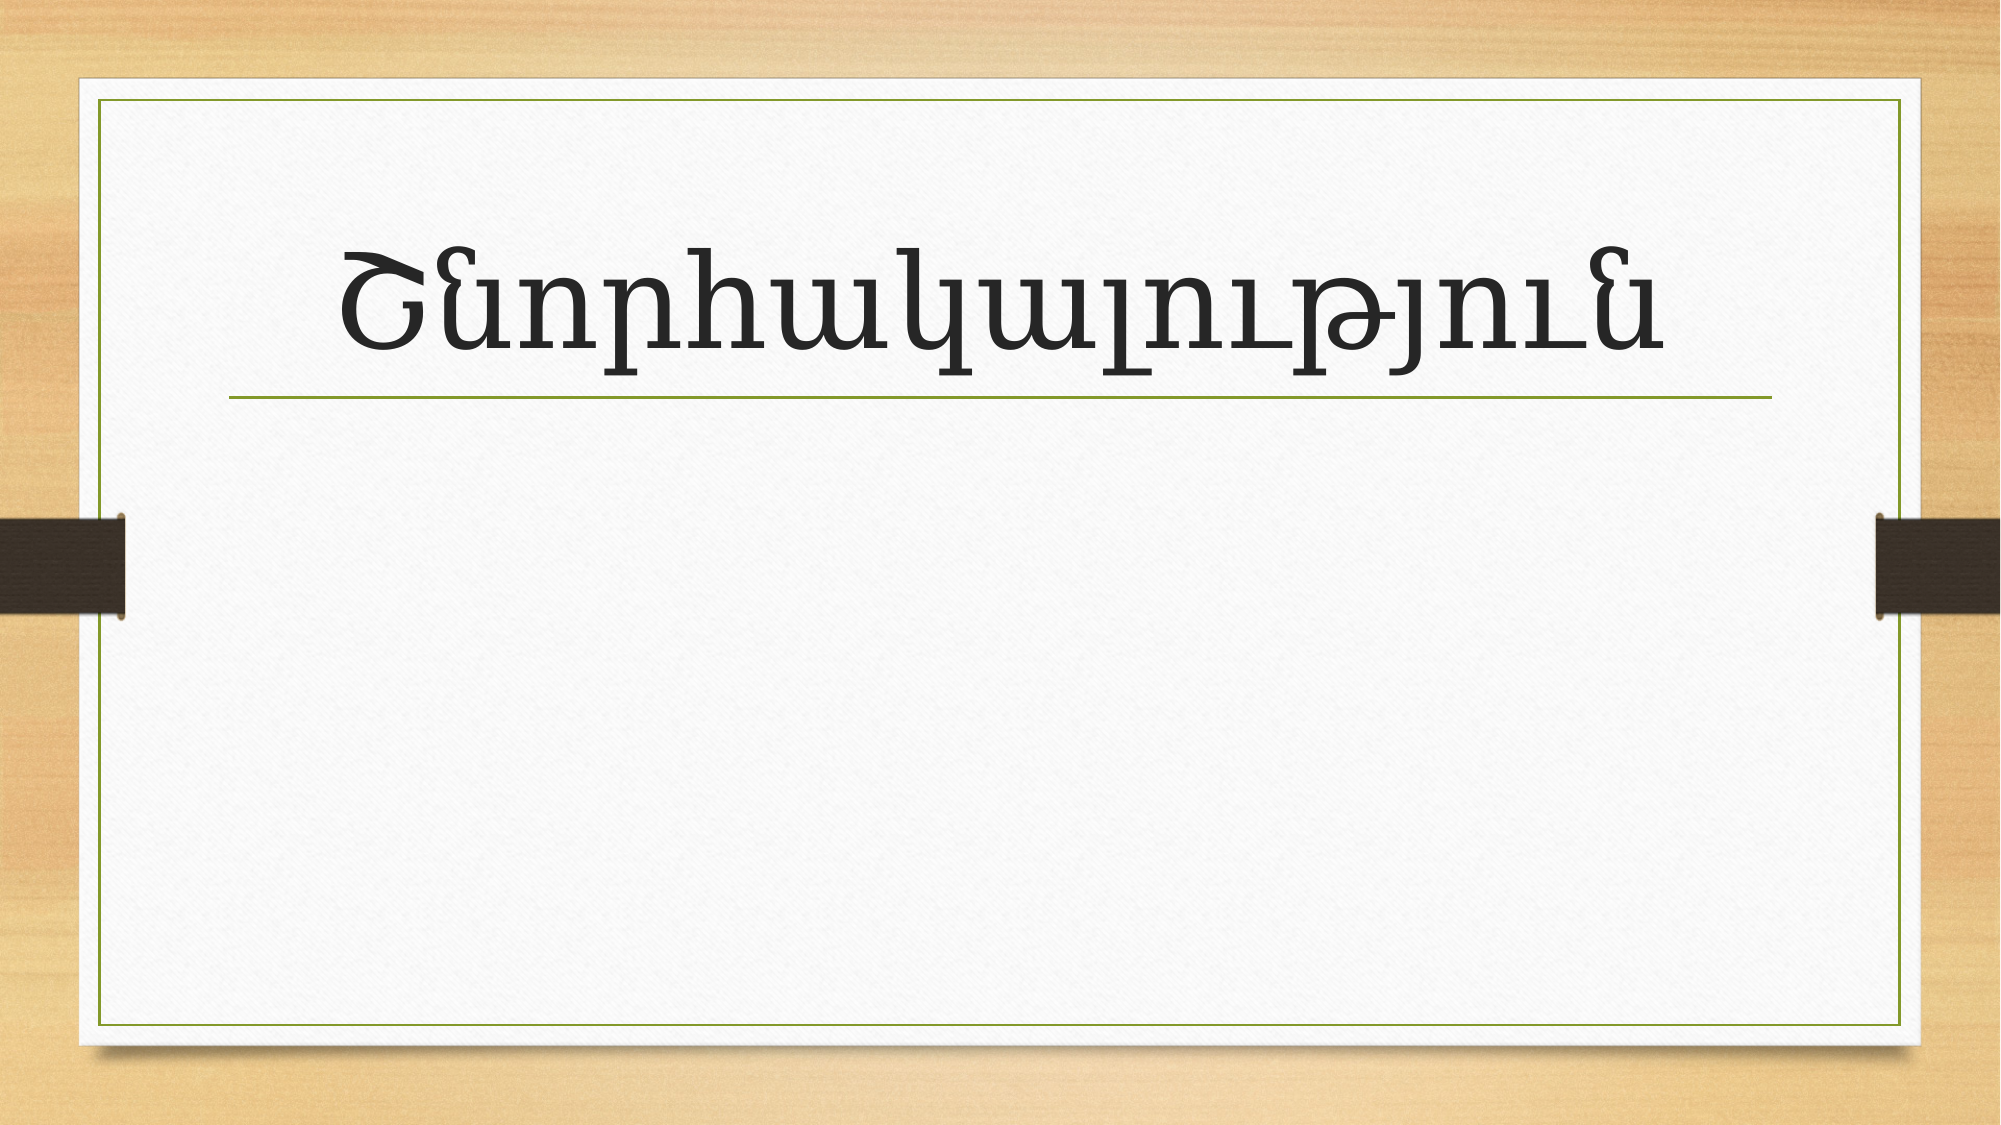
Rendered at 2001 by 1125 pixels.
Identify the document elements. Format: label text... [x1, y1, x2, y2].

title Շնորհակալություն [212, 161, 1788, 430]
picture [0, 0, 2001, 1125]
